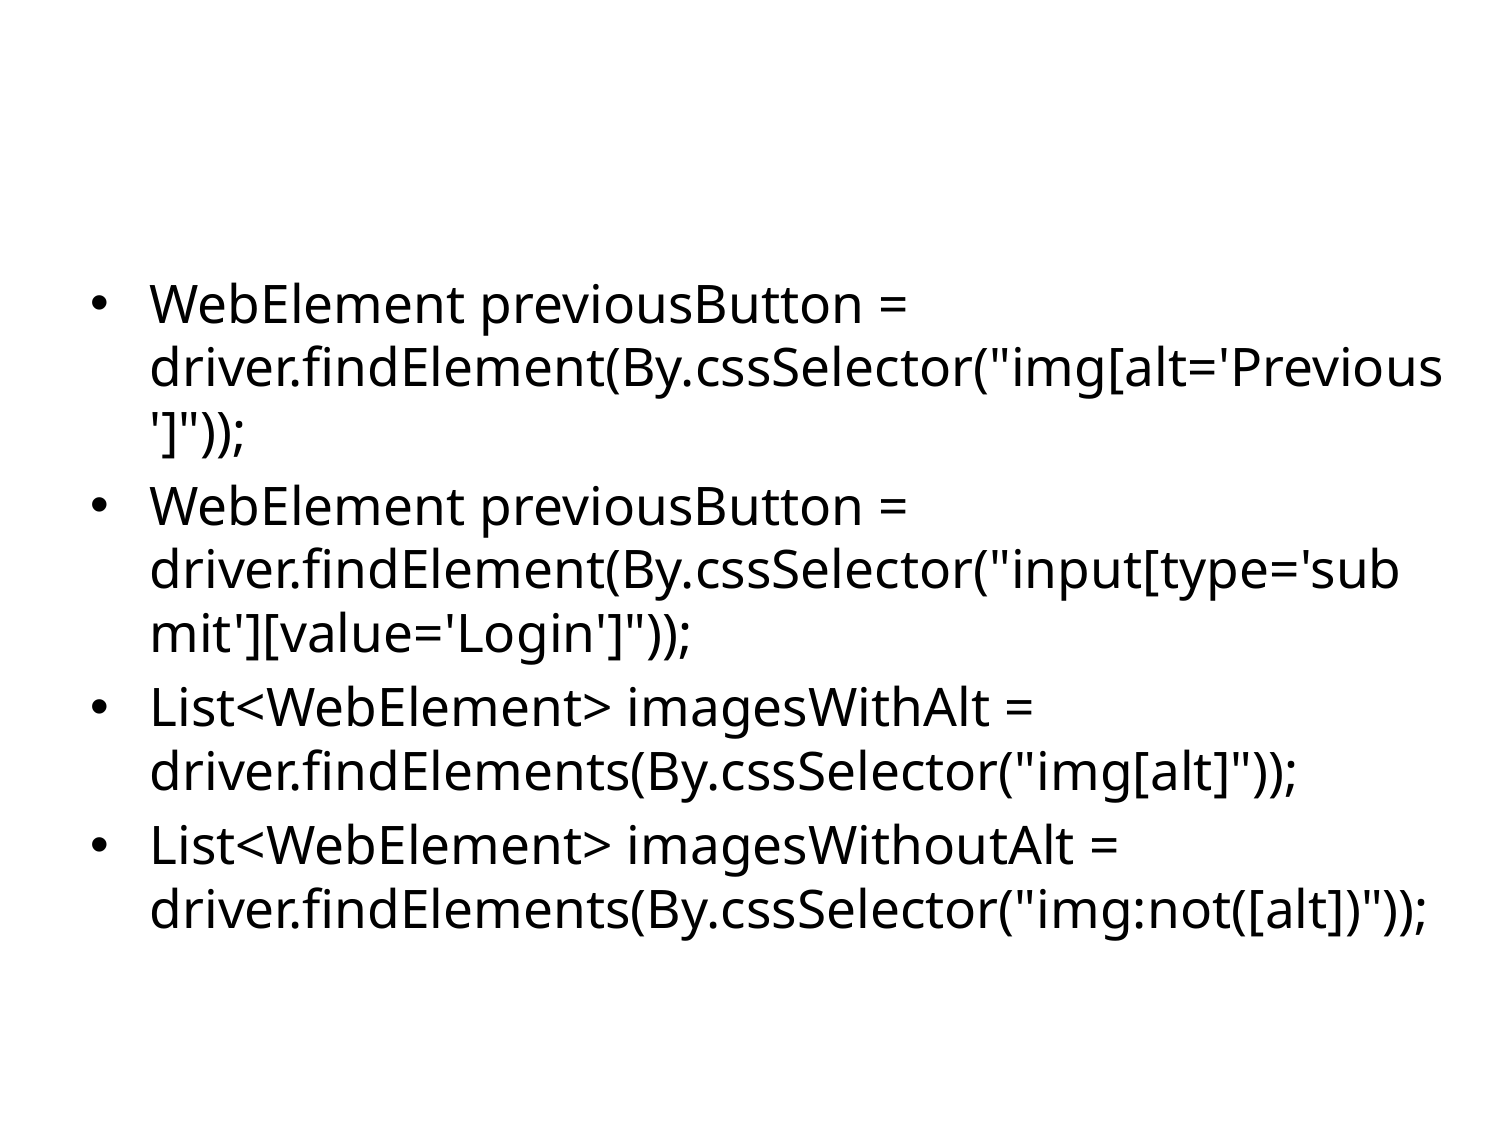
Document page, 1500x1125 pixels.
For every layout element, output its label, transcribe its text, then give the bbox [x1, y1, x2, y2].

list WebElement previousButton = driver.findElement(By.cssSelector("img[alt='Previous']")); WebElement previousButton = driver.findElement(By.cssSelector("input[type='submit'][value='Login']")); List<WebElement> imagesWithAlt = driver.findElements(By.cssSelector("img[alt]")); List<WebElement> imagesWithoutAlt = driver.findElements(By.cssSelector("img:not([alt])")); [75, 262, 1463, 1005]
